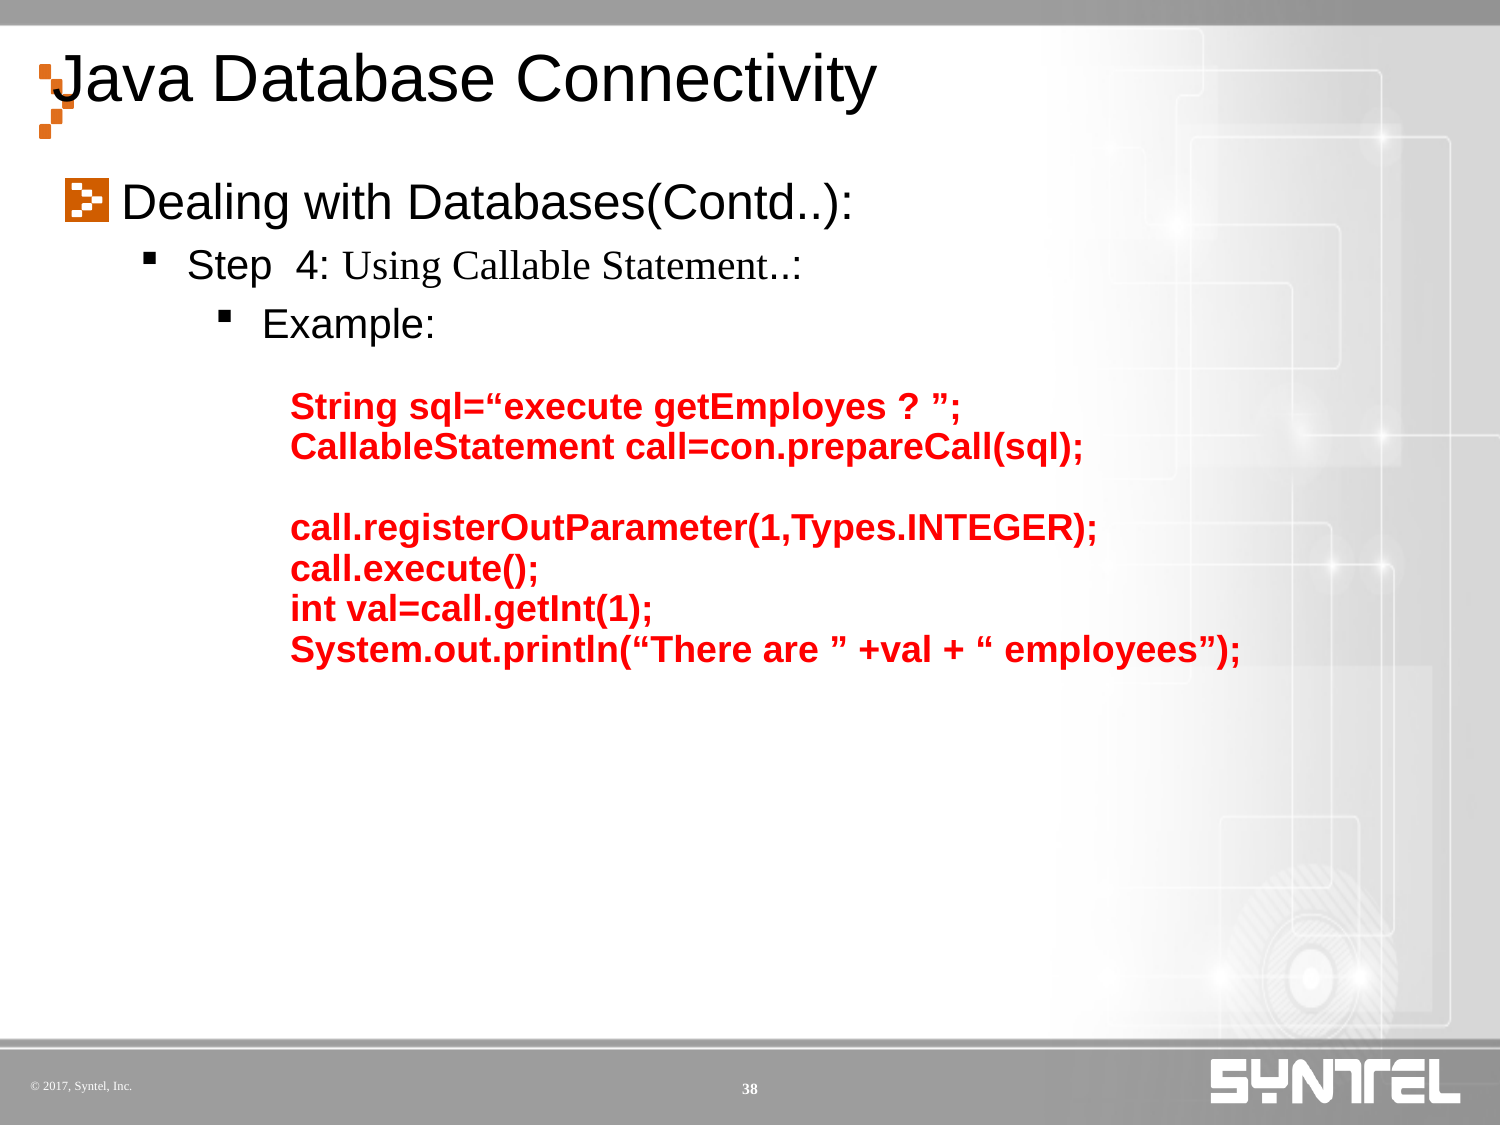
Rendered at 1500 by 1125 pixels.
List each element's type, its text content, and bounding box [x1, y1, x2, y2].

title Java Database Connectivity [37, 12, 1325, 138]
picture [0, 0, 1500, 1125]
text_box Dealing with Databases(Contd..): Step 4: Using Callable Statement..: Example: String sql=“execute getEmployes ? ”; CallableStatement call=con.prepareCall(sql); call.registerOutParameter(1,Types.INTEGER); call.execute(); int val=call.getInt(1); System.out.println(“There are ” +val + “ employees”); [50, 162, 1500, 894]
